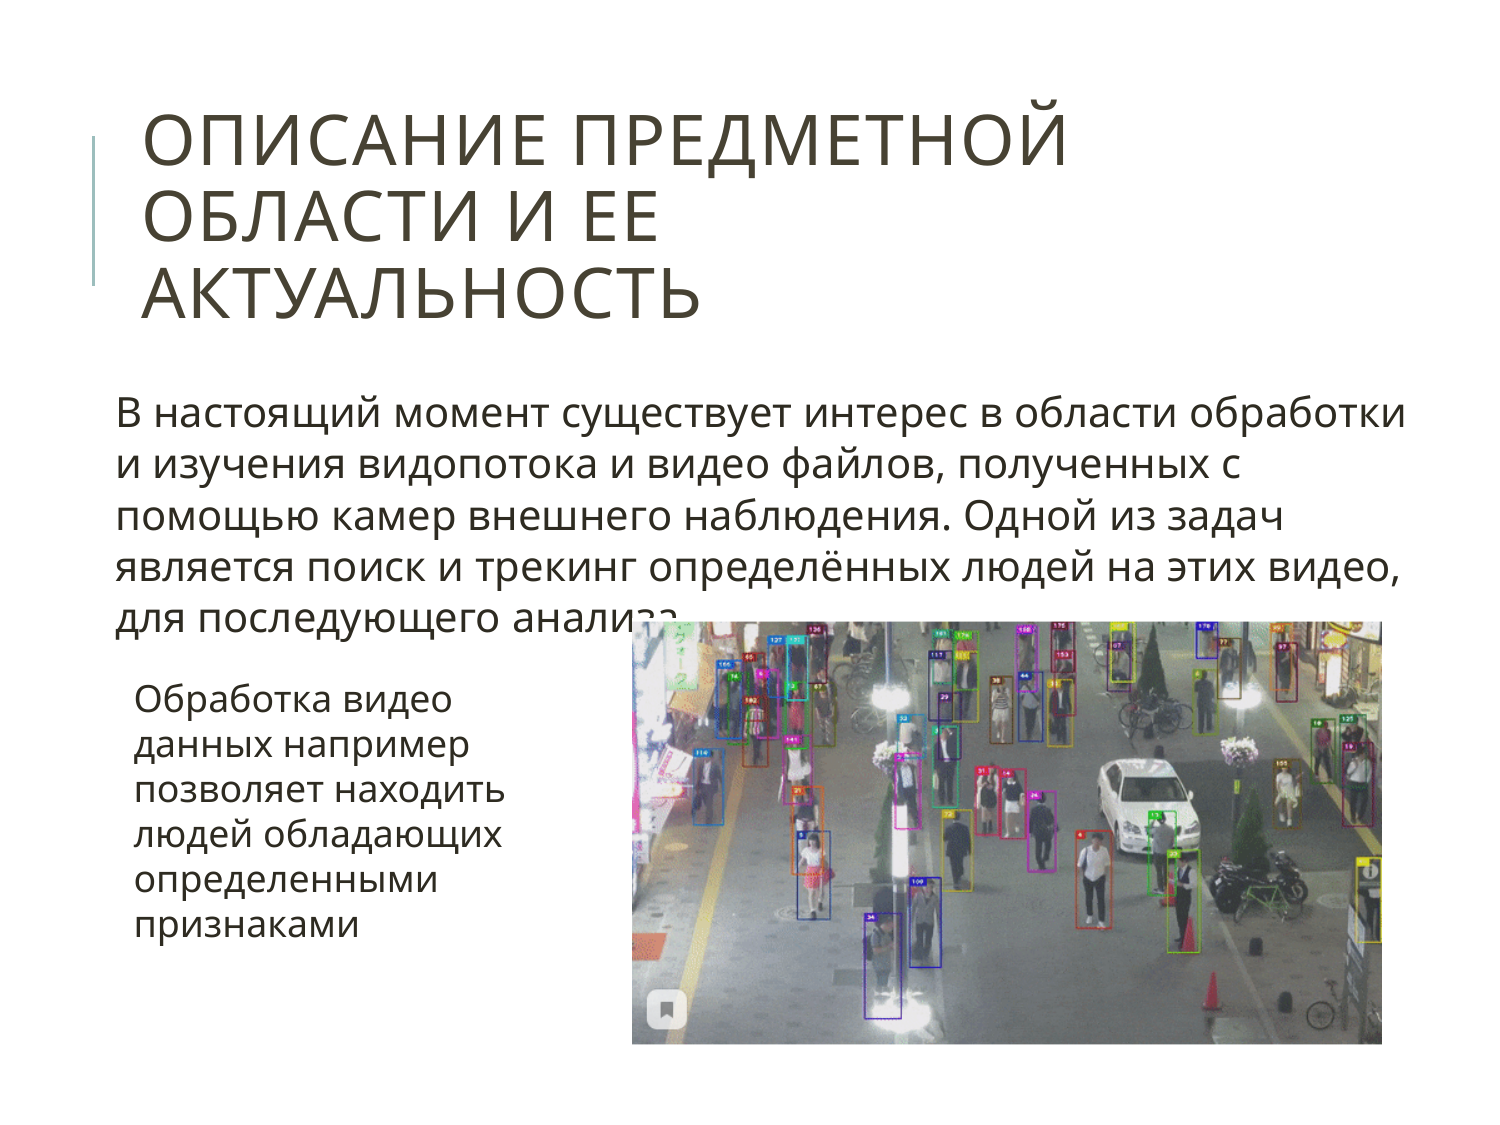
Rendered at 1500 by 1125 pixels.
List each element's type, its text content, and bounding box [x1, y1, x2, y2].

picture [631, 617, 1382, 1047]
text_box Обработка видео данных например позволяет находить людей обладающих определенными признаками [118, 667, 596, 953]
list В настоящий момент существует интерес в области обработки и изучения видопотока и видео файлов, полученных с помощью камер внешнего наблюдения. Одной из задач является поиск и трекинг определённых людей на этих видео, для последующего анализа. [92, 379, 1437, 658]
title Описание предметной области и ее Актуальность [126, 96, 1125, 342]
